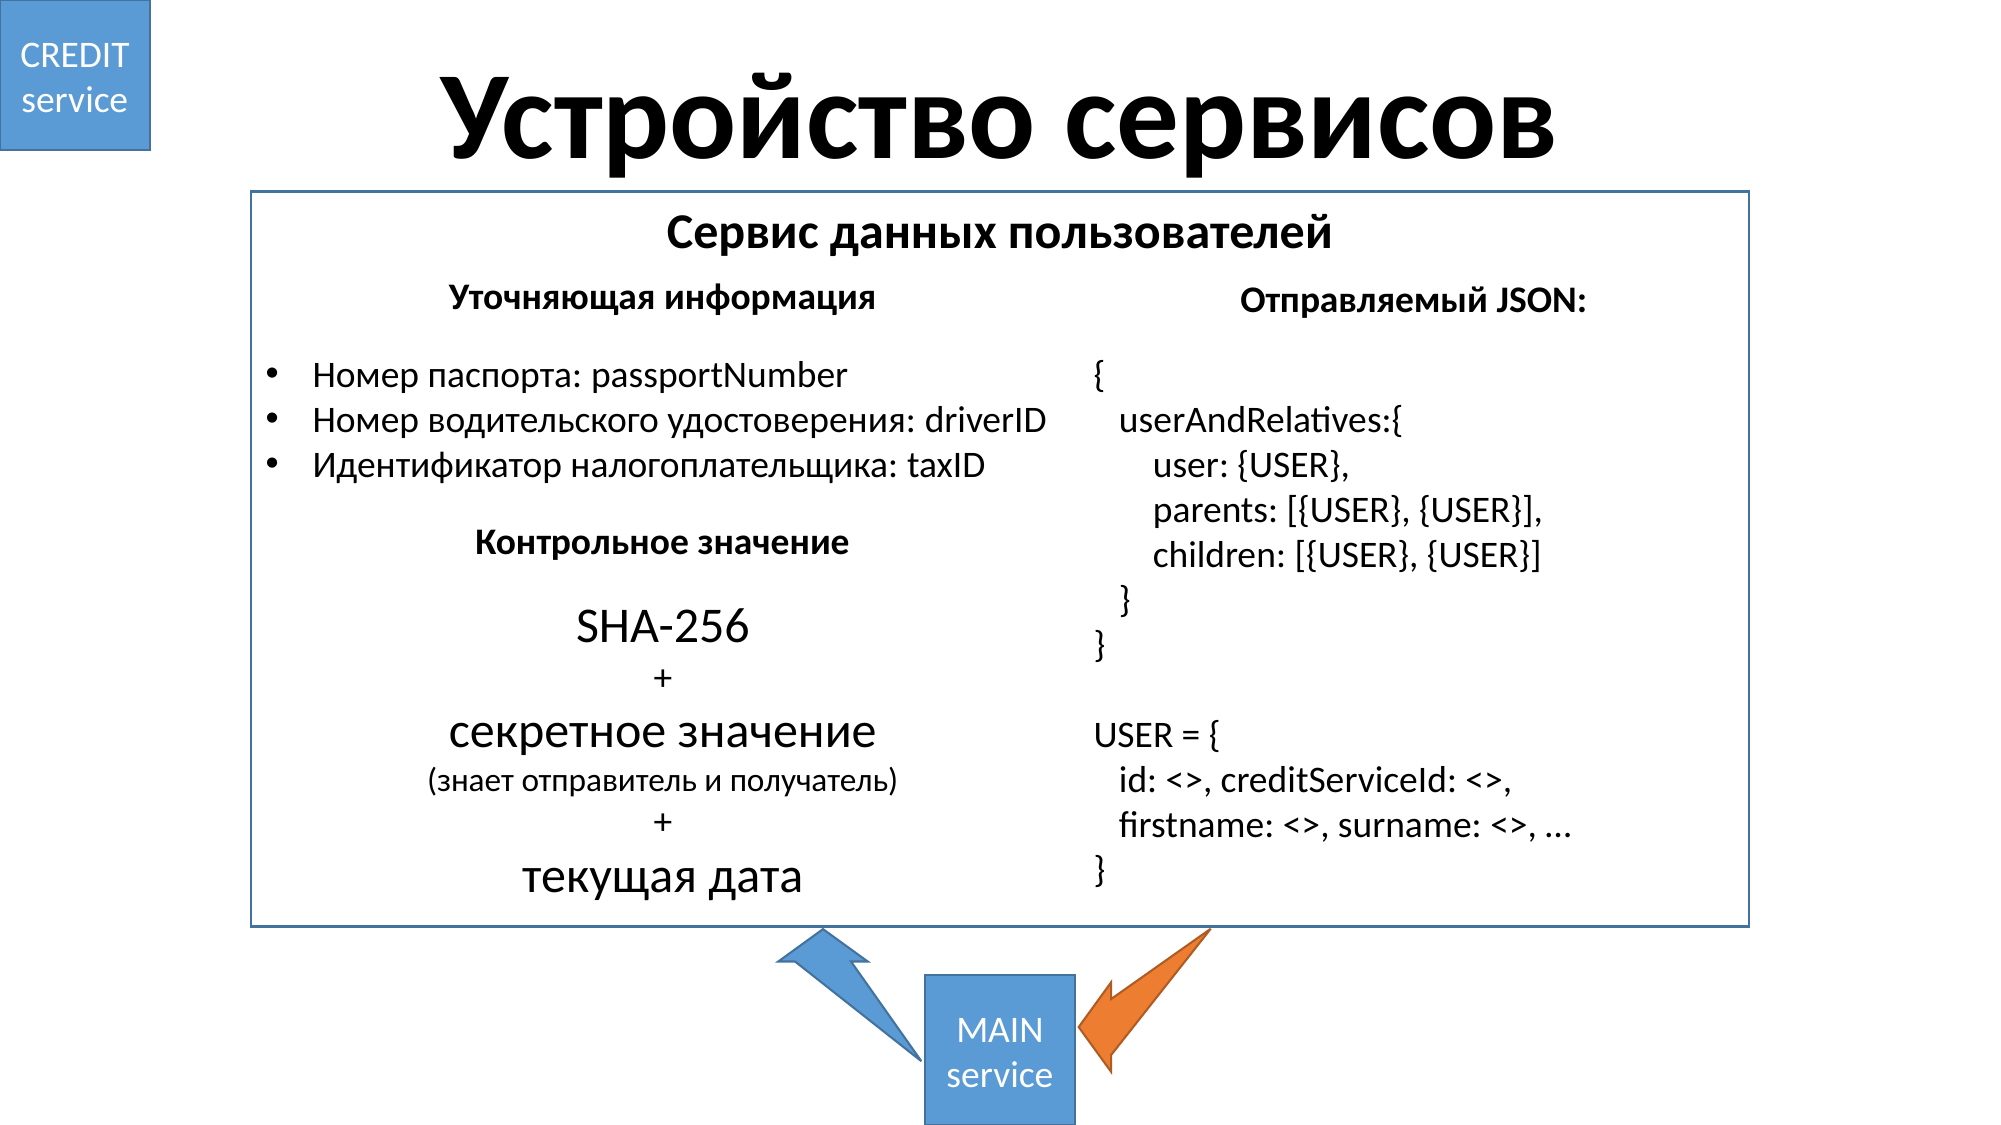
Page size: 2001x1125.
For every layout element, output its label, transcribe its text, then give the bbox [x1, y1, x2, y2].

text_box [250, 191, 1750, 928]
text_box Уточняющая информация [434, 264, 892, 324]
text_box Контрольное значение [460, 509, 866, 570]
text_box MAIN service [924, 974, 1076, 1125]
text_box SHA-256 + секретное значение (знает отправитель и получатель) + текущая дата [250, 585, 1075, 910]
text_box Устройство сервисов [150, 25, 1850, 191]
text_box Сервис данных пользователей [651, 191, 1348, 267]
text_box { userAndRelatives:{ user: {USER}, parents: [{USER}, {USER}], children: [{USER}, {USER}] } } USER = { id: <>, creditServiceId: <>, firstname: <>, surname: <>, … } [1078, 342, 1749, 898]
text_box Номер паспорта: passportNumber Номер водительского удостоверения: driverID Идентификатор налогоплательщика: taxID [250, 342, 1075, 493]
text_box [775, 927, 923, 1062]
text_box Отправляемый JSON: [1225, 267, 1603, 327]
text_box [1077, 927, 1212, 1075]
text_box CREDIT service [0, 0, 151, 151]
